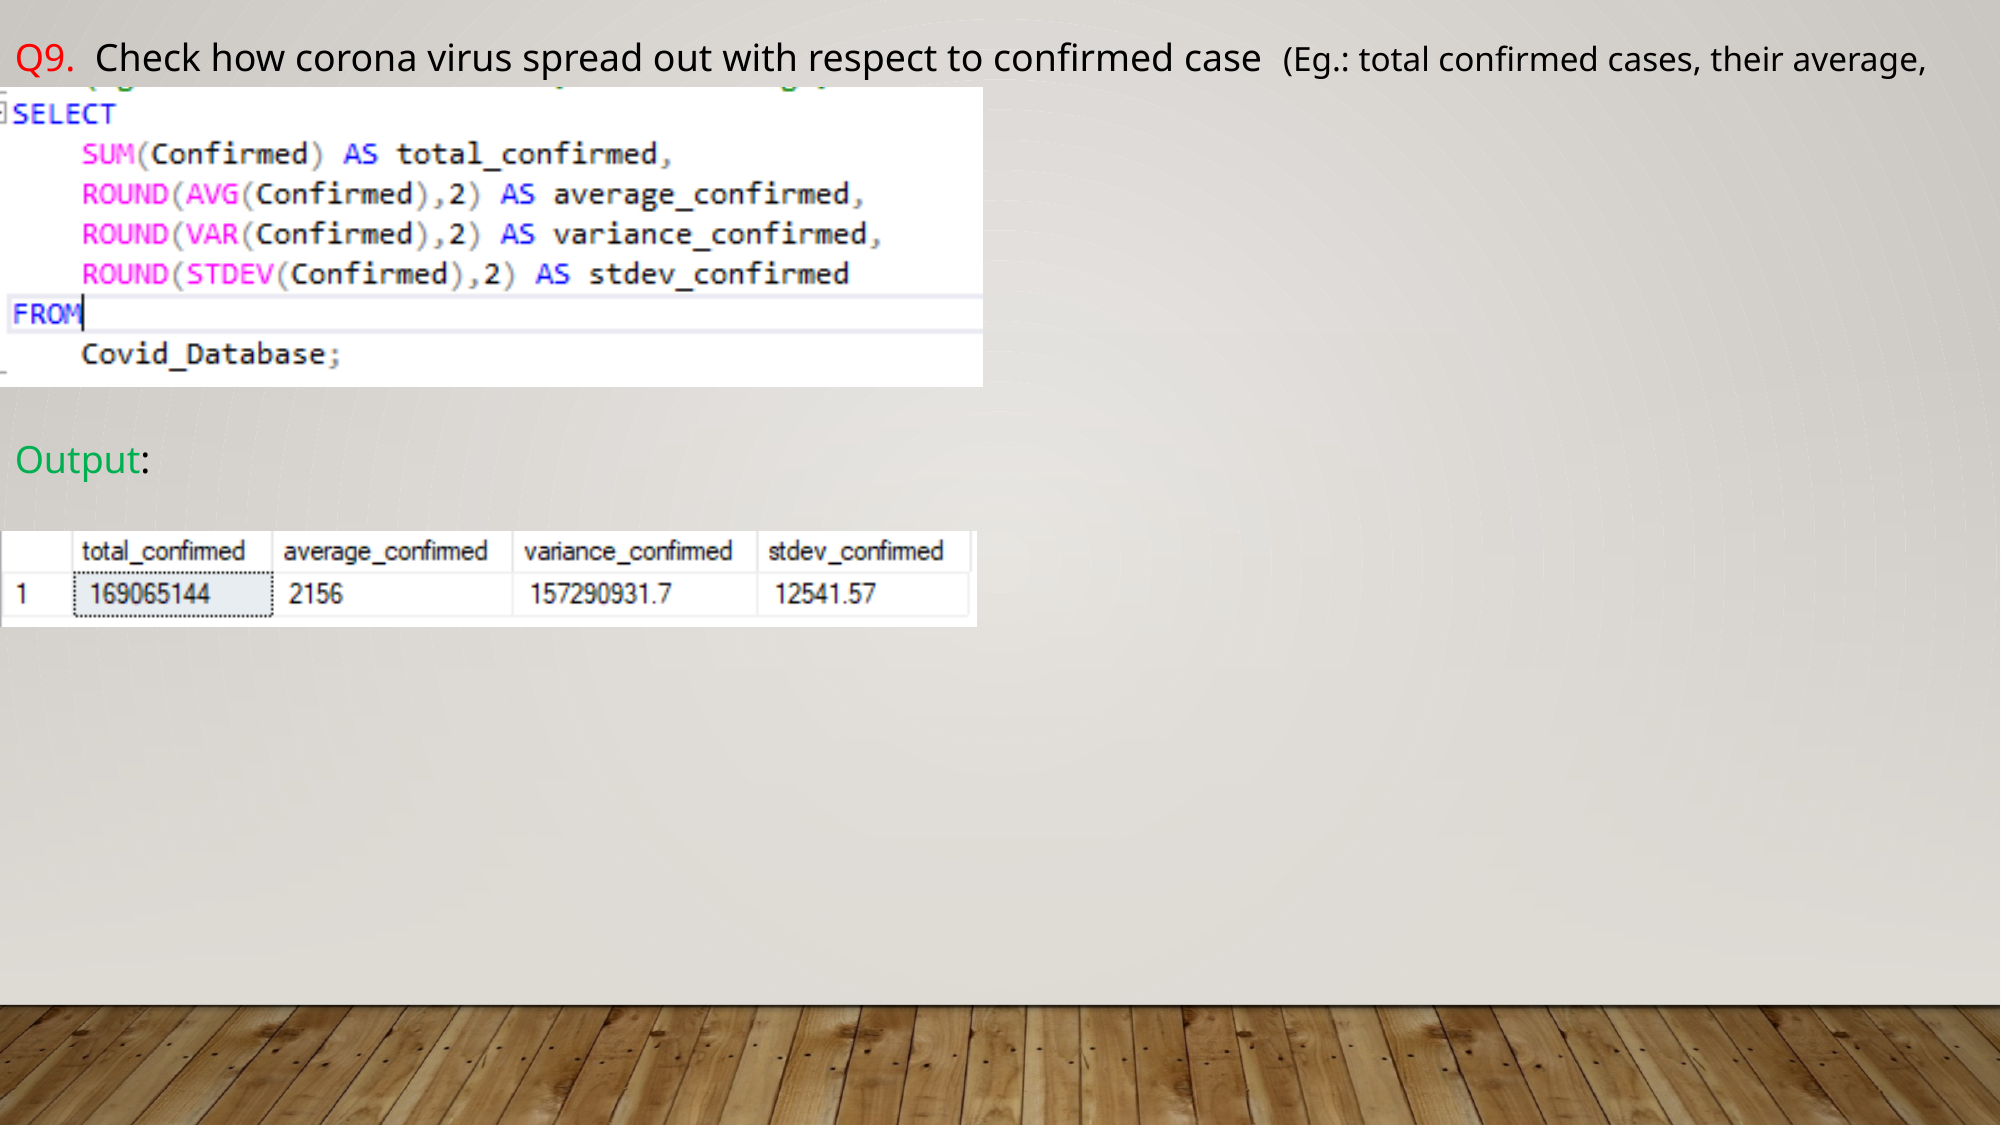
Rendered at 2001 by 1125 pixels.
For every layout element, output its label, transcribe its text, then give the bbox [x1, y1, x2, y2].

text_box Q9. Check how corona virus spread out with respect to confirmed case (Eg.: total confirmed cases, their average, variance & STDEV ) [0, 27, 2000, 127]
picture [0, 1005, 2000, 1125]
picture [0, 87, 983, 388]
text_box Output: [0, 428, 2000, 534]
picture [0, 531, 977, 627]
